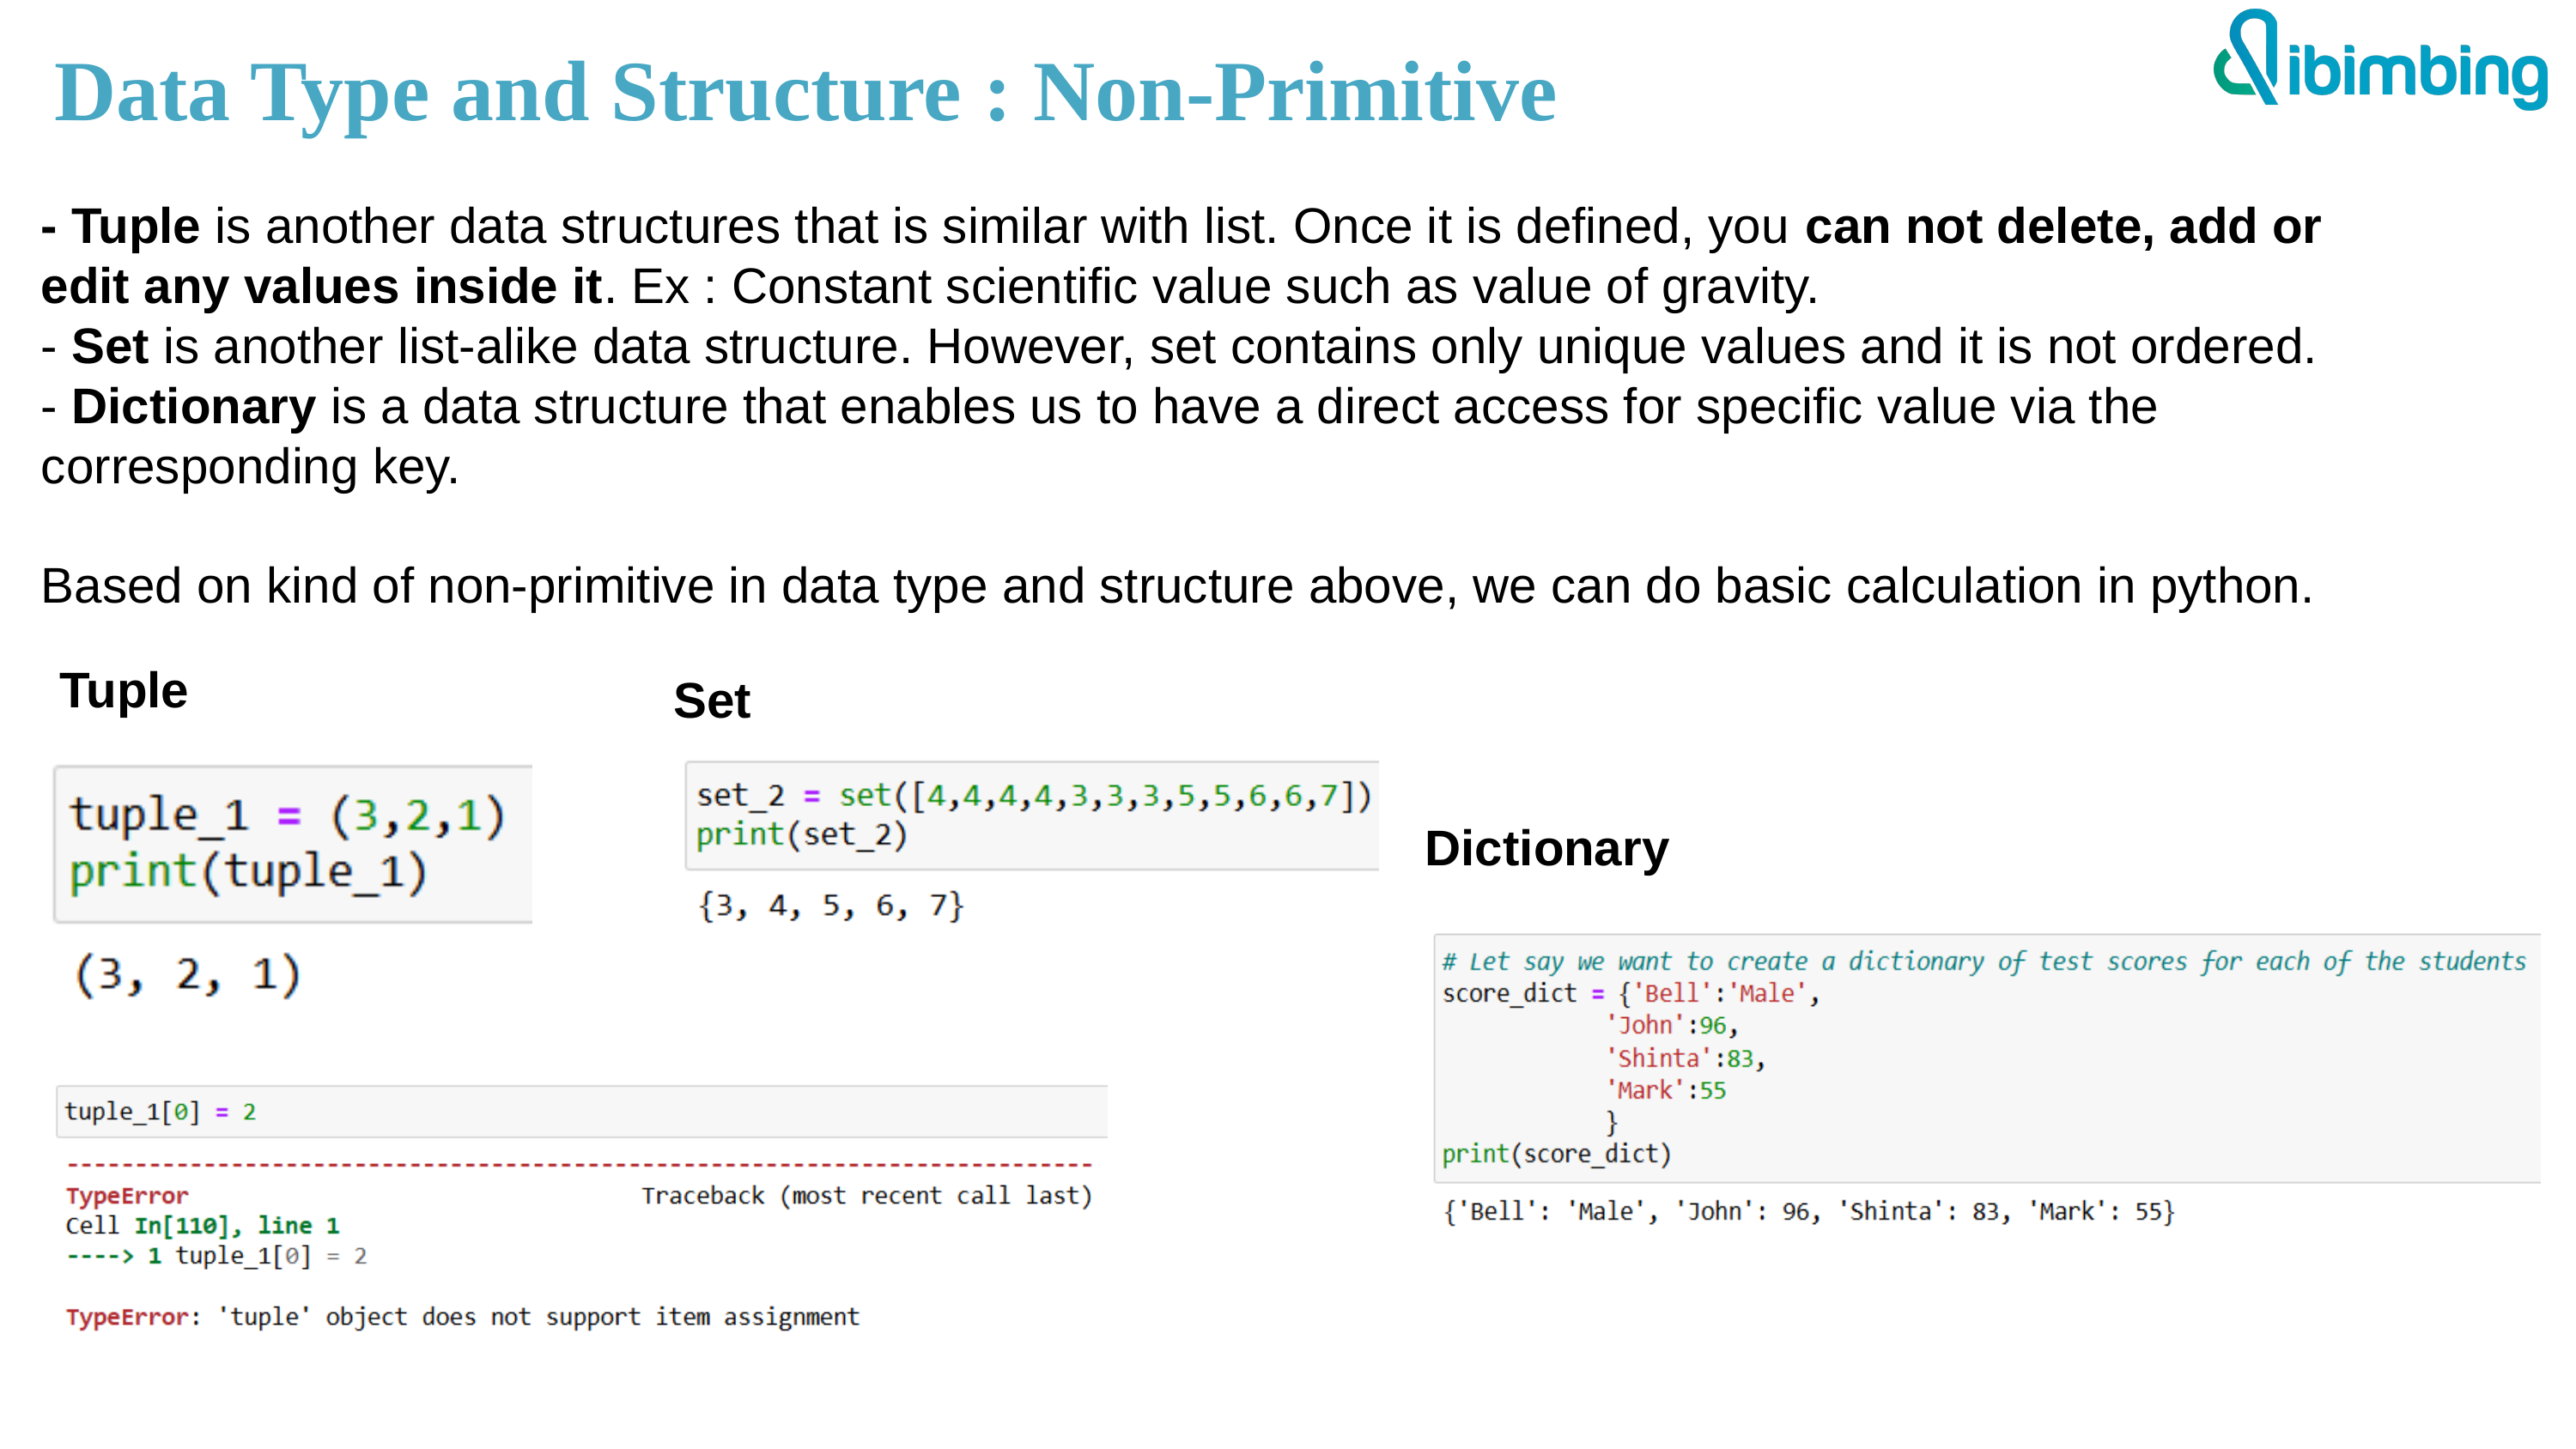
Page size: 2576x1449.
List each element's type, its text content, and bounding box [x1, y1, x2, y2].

text_box Set [660, 662, 909, 735]
picture [2523, 64, 2537, 86]
text_box Tuple [46, 651, 295, 724]
text_box - Tuple is another data structures that is similar with list. Once it is defined, you can not delete, add or edit any values inside it. Ex : Constant scientific value such as value of gravity. - Set is another list-alike data structure. However, set contains only unique values and it is not ordered. - Dictionary is a data structure that enables us to have a direct access for specific value via the corresponding key. Based on kind of non-primitive in data type and structure above, we can do basic calculation in python. [28, 186, 2354, 620]
picture [671, 738, 1379, 942]
text_box Data Type and Structure : Non-Primitive [28, 9, 2124, 186]
picture [35, 736, 532, 1027]
picture [2213, 9, 2548, 112]
text_box Dictionary [1413, 809, 1765, 882]
picture [46, 1071, 1108, 1359]
picture [1423, 908, 2541, 1236]
